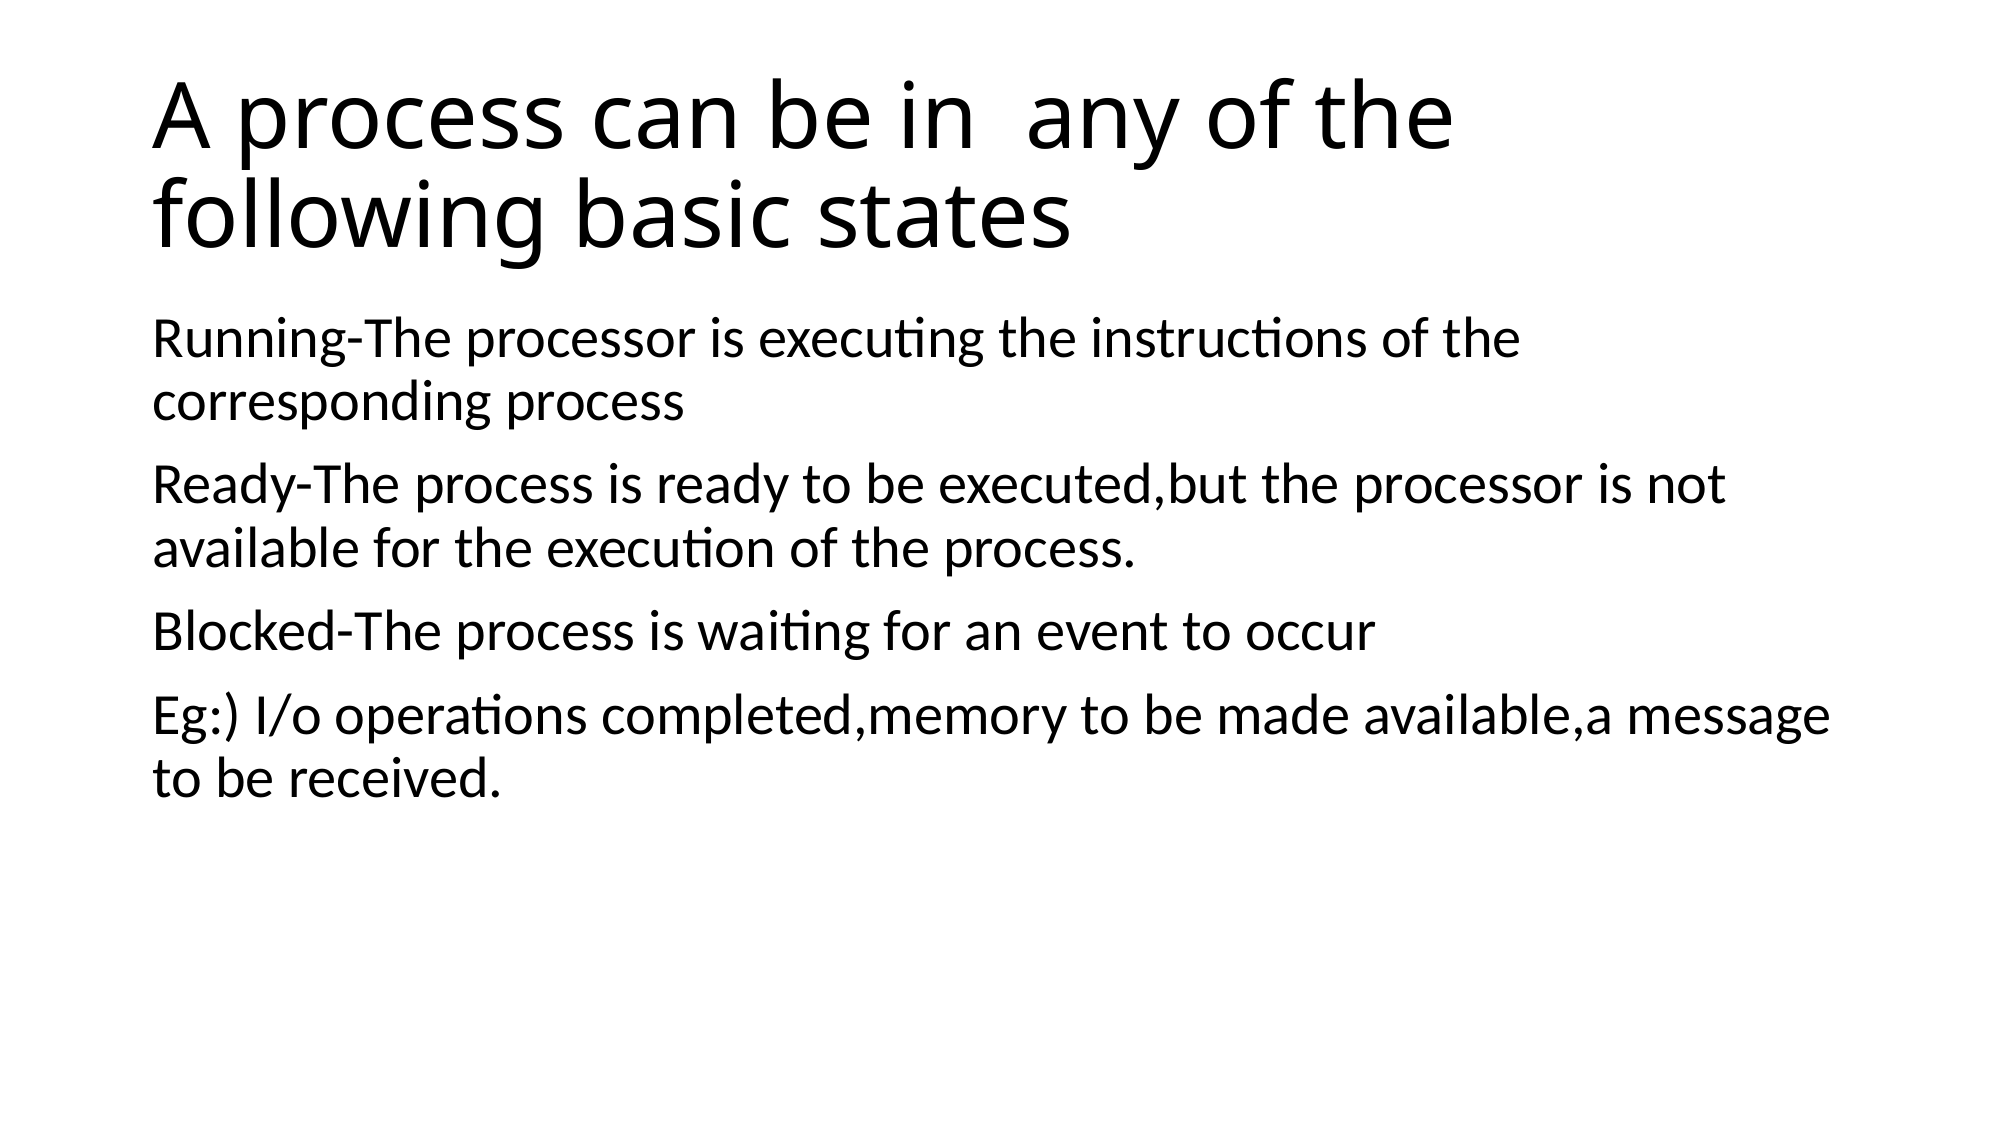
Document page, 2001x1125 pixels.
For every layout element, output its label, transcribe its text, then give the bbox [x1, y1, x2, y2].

title A process can be in any of the following basic states [137, 59, 1863, 278]
list Running-The processor is executing the instructions of the corresponding process Ready-The process is ready to be executed,but the processor is not available for the execution of the process. Blocked-The process is waiting for an event to occur Eg:) I/o operations completed,memory to be made available,a message to be received. [137, 299, 1863, 1014]
